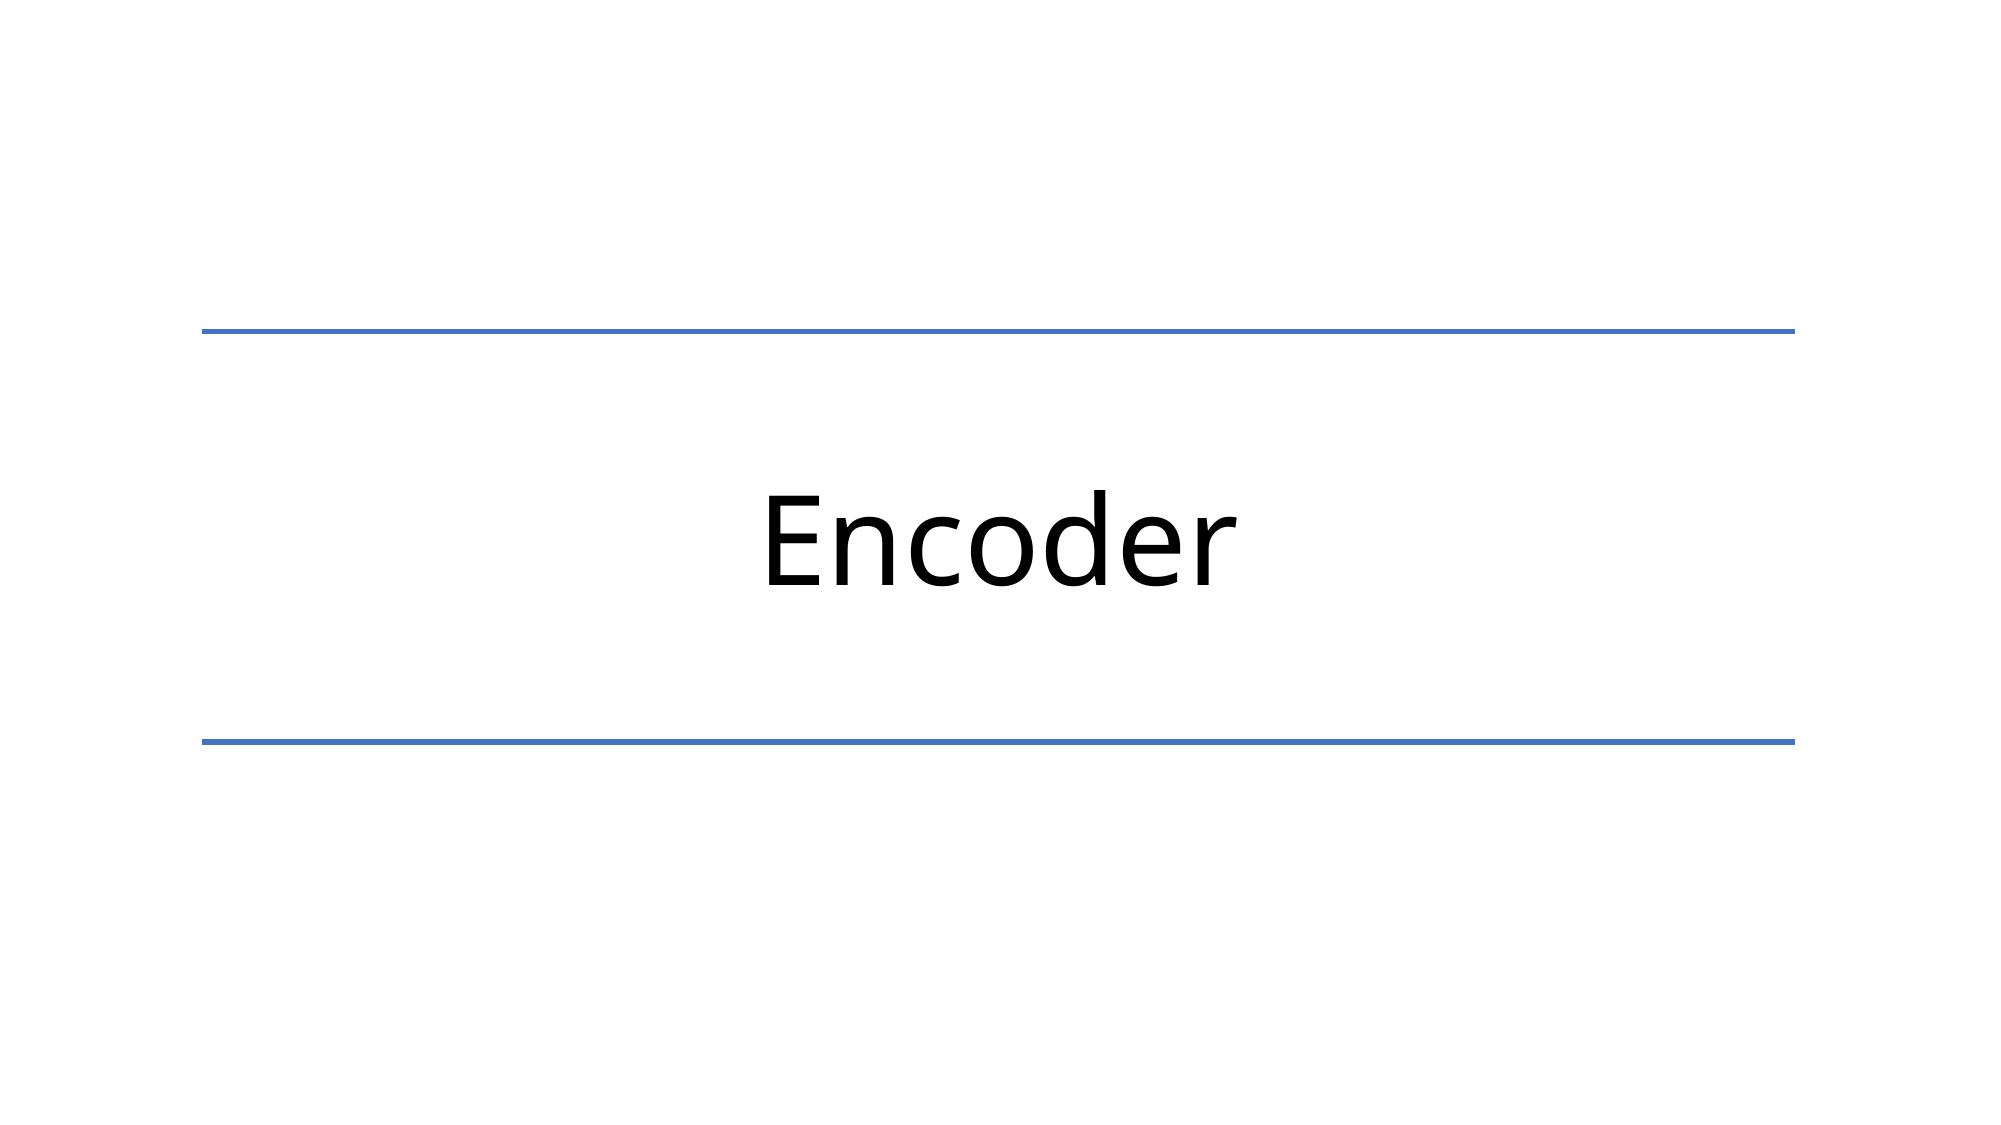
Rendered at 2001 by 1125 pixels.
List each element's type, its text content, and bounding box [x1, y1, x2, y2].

text_box Encoder [202, 453, 1795, 618]
